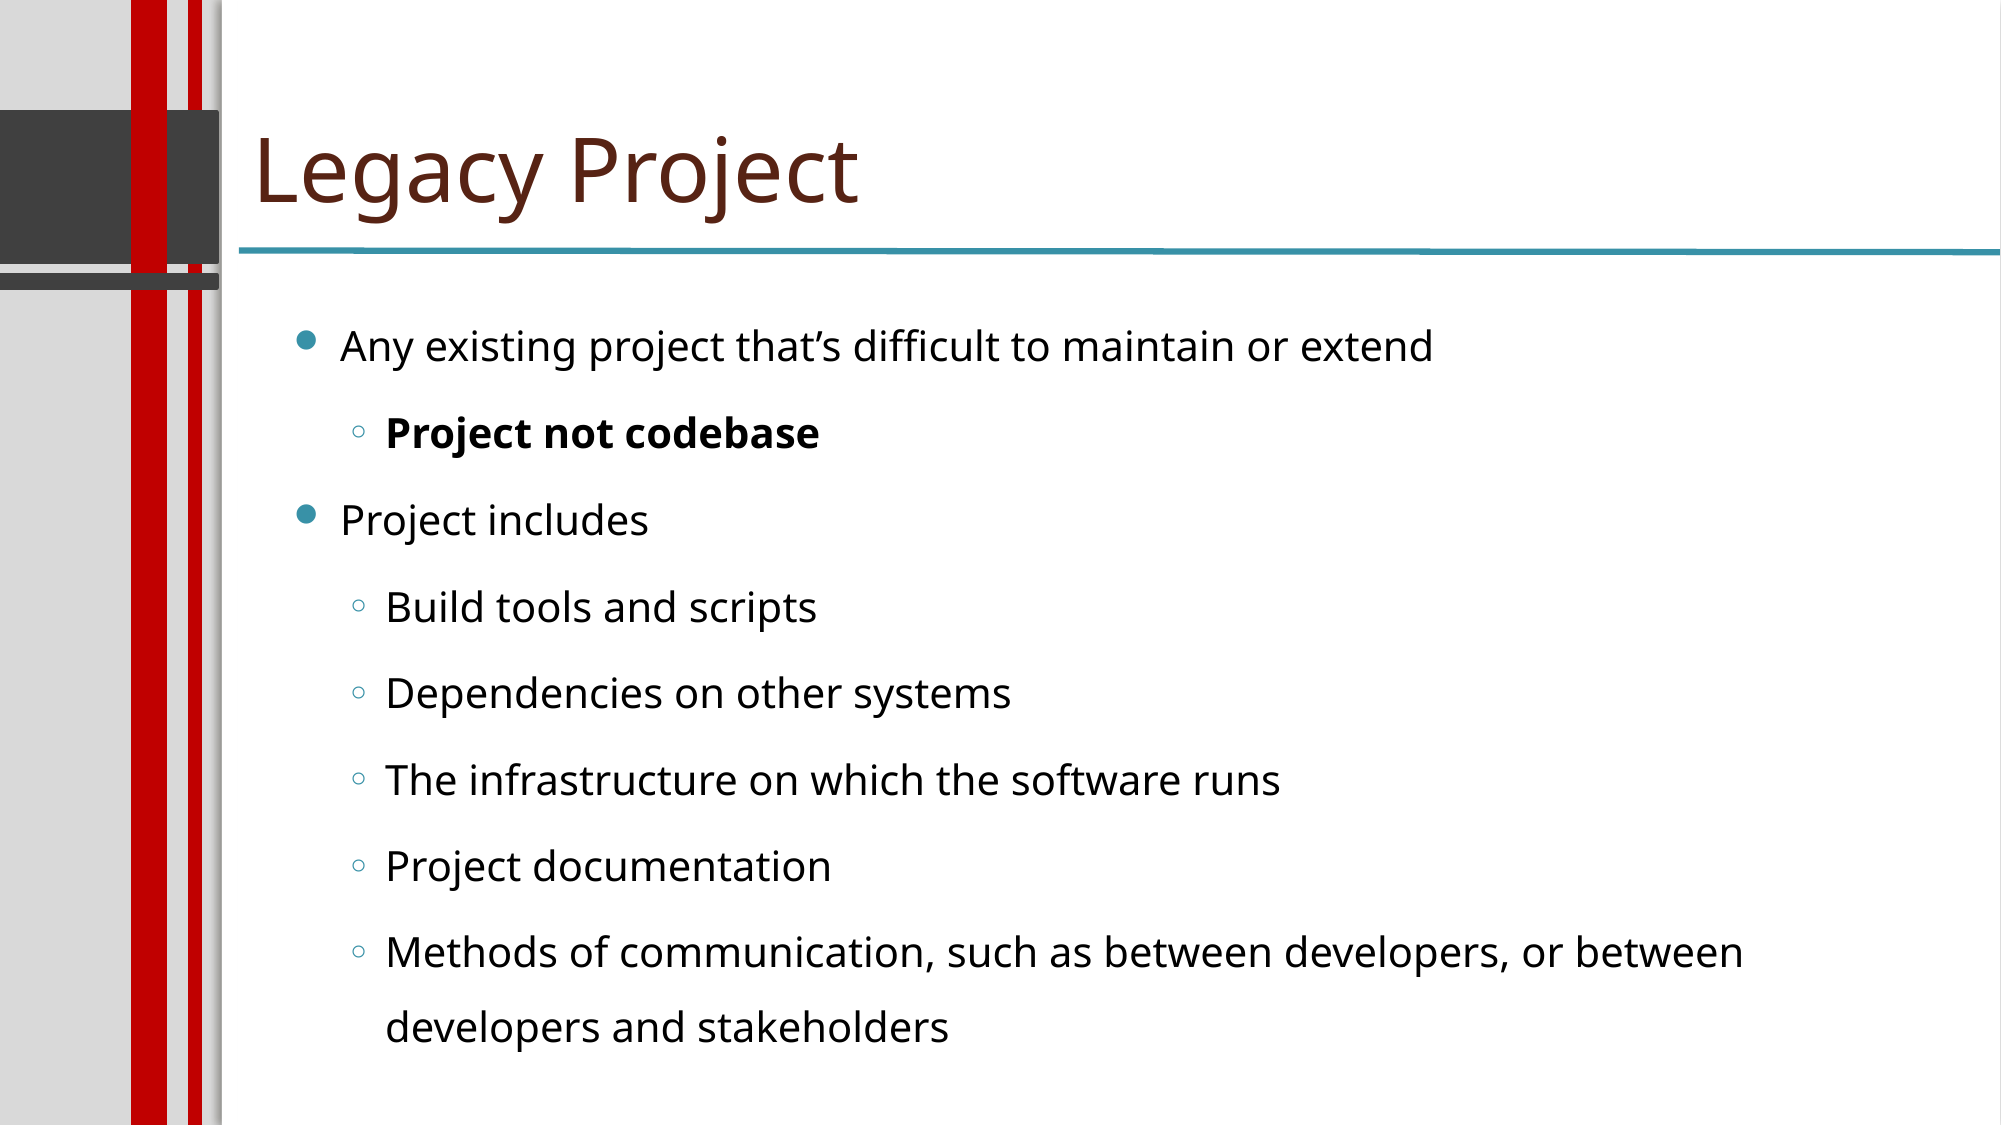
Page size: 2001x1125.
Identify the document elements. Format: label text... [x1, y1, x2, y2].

title Legacy Project [237, 73, 1469, 250]
text_box Any existing project that’s difficult to maintain or extend Project not codebase Project includes Build tools and scripts Dependencies on other systems The infrastructure on which the software runs Project documentation Methods of communication, such as between developers, or between developers and stakeholders [265, 287, 1960, 1092]
